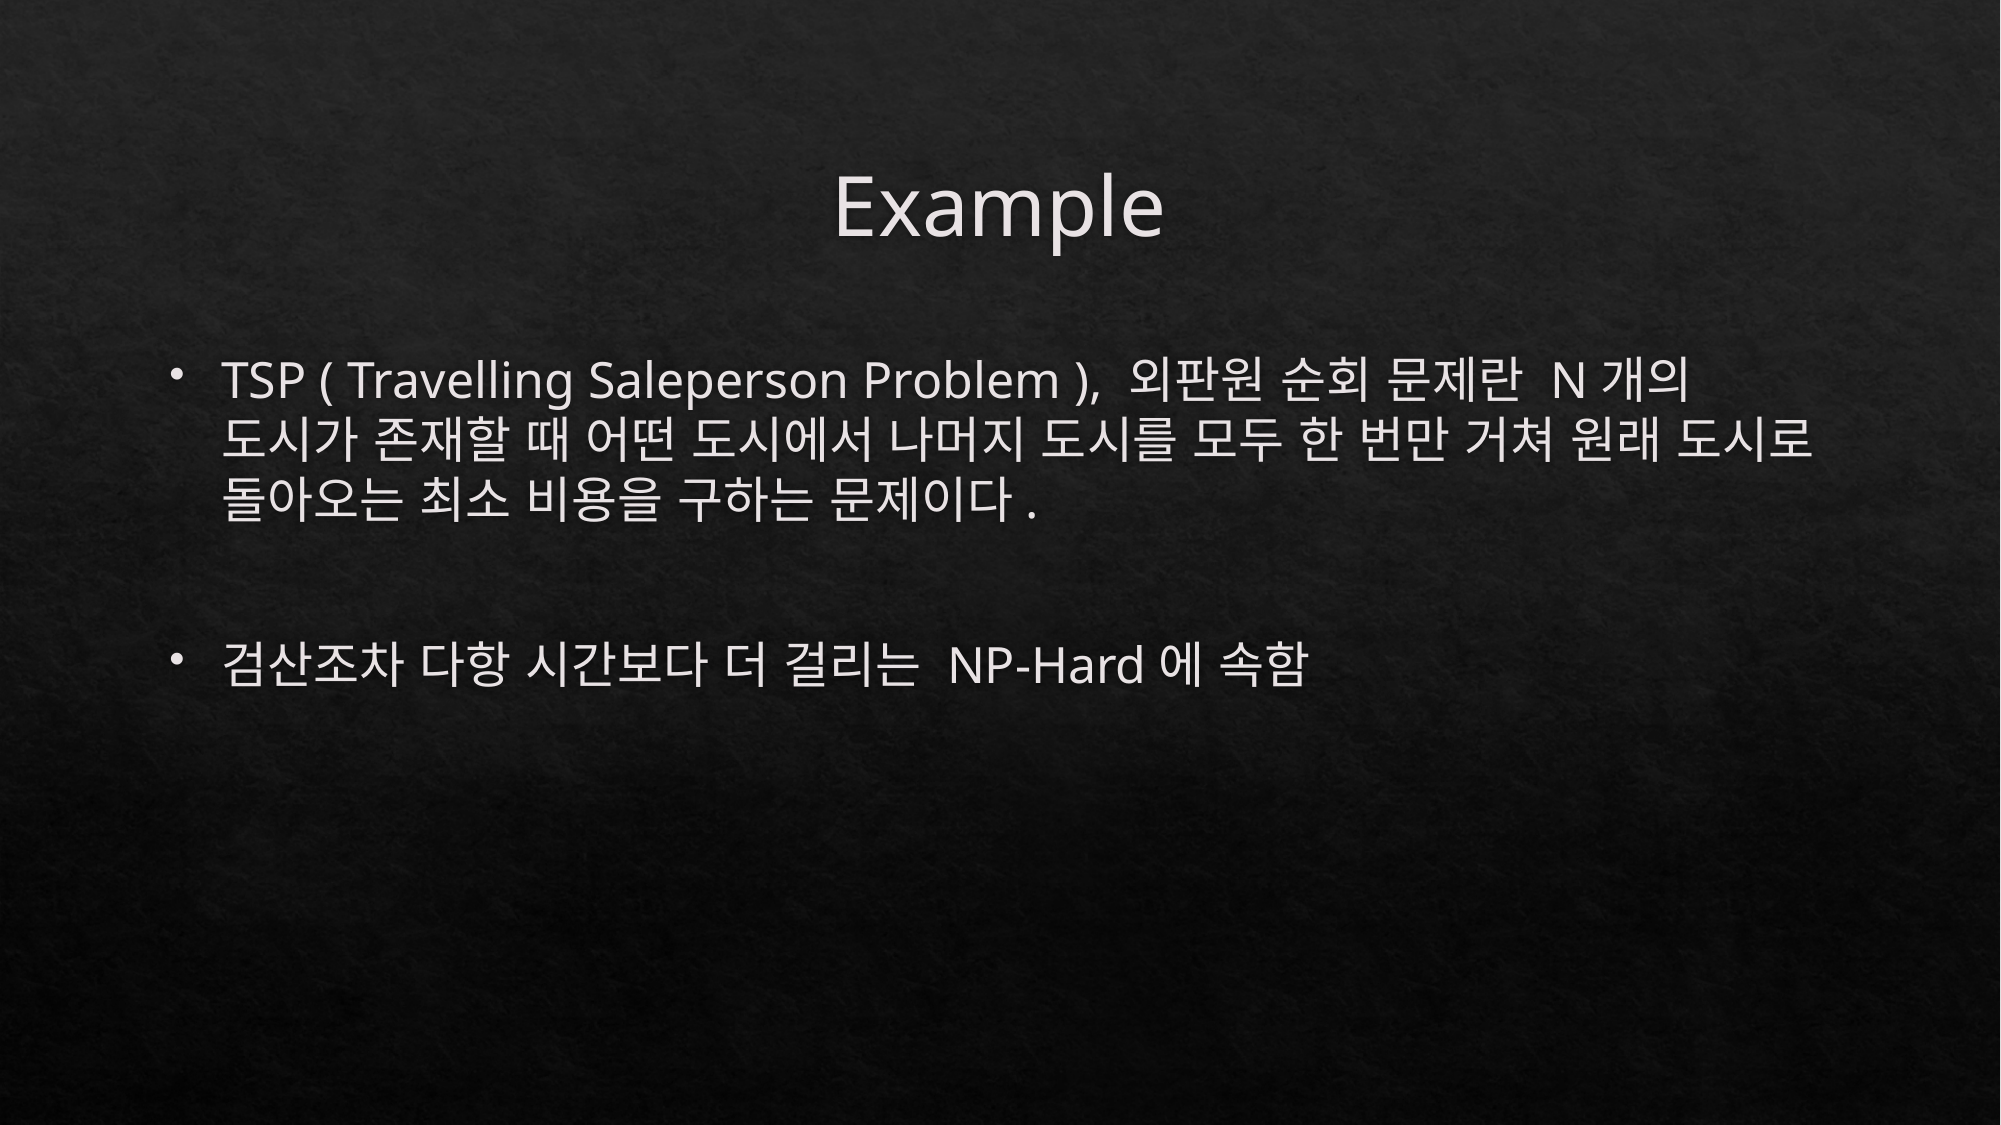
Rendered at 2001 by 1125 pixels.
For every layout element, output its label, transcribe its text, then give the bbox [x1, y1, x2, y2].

title Example [149, 99, 1849, 307]
list TSP ( Travelling Saleperson Problem ), 외판원 순회 문제란 N개의 도시가 존재할 때 어떤 도시에서 나머지 도시를 모두 한 번만 거쳐 원래 도시로 돌아오는 최소 비용을 구하는 문제이다. 검산조차 다항 시간보다 더 걸리는 NP-Hard에 속함 [149, 340, 1849, 950]
